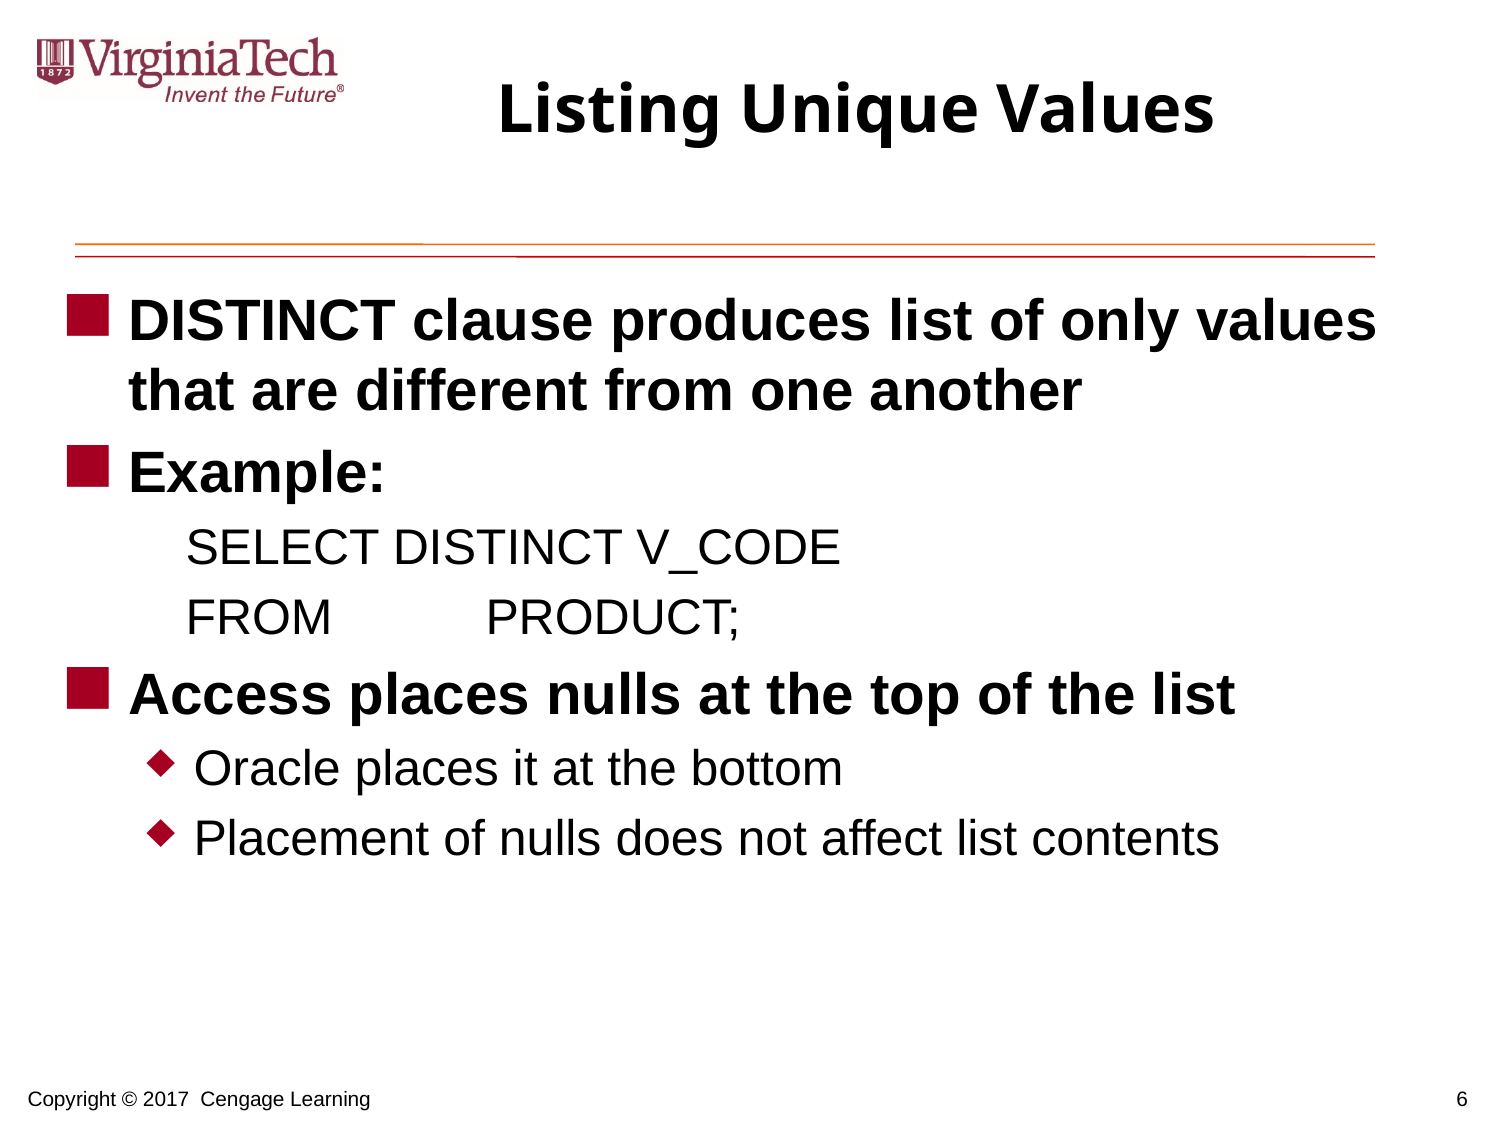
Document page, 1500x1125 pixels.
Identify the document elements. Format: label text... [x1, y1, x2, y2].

text_box Copyright © 2017 Cengage Learning [12, 1078, 488, 1116]
picture [37, 37, 344, 102]
title Listing Unique Values [350, 12, 1363, 200]
text_box 6 [1441, 1077, 1500, 1116]
list DISTINCT clause produces list of only values that are different from one another Example: SELECT DISTINCT V_CODE FROM PRODUCT; Access places nulls at the top of the list Oracle places it at the bottom Placement of nulls does not affect list contents [56, 275, 1445, 1038]
